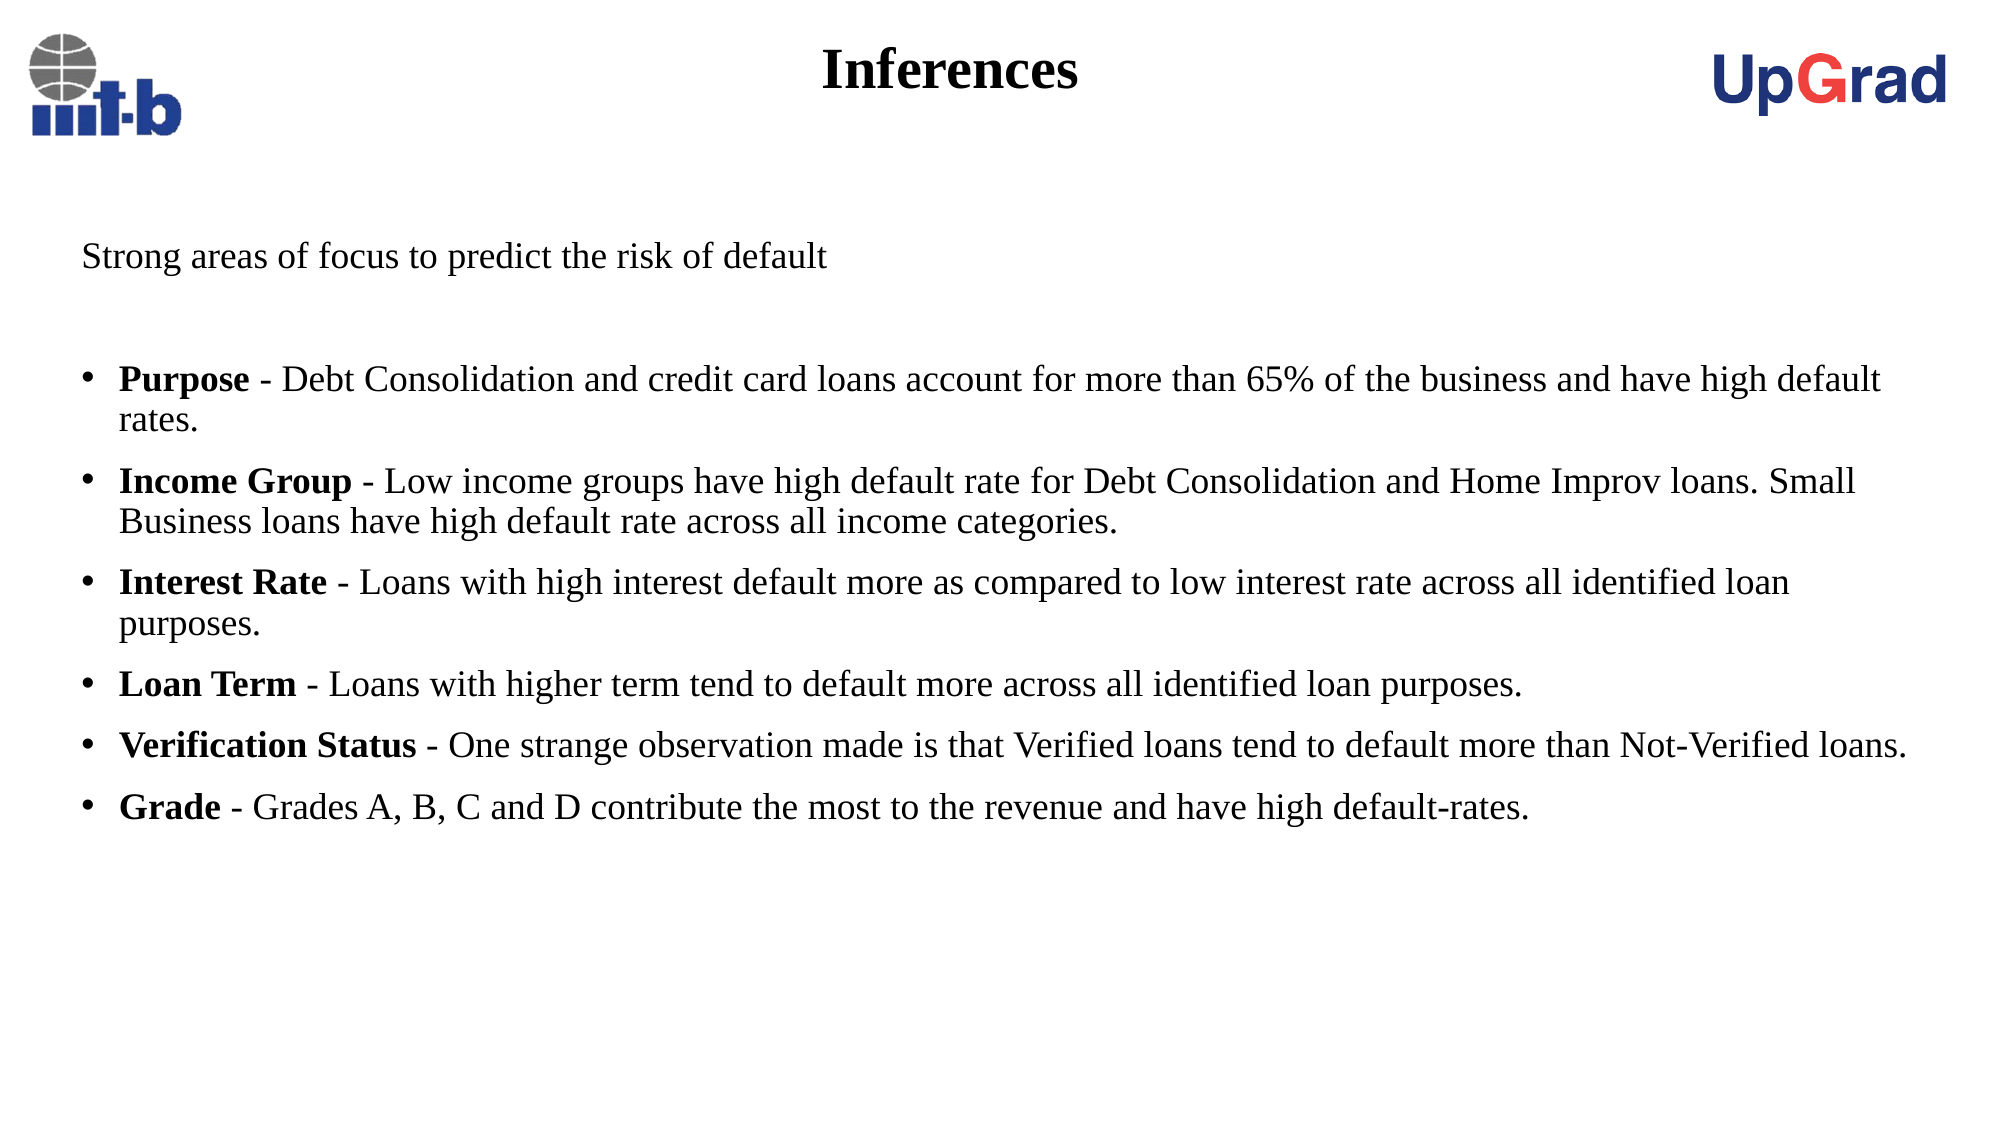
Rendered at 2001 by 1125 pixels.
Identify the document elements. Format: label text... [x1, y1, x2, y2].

title Inferences [186, 0, 1715, 141]
picture [0, 29, 208, 163]
picture [1715, 53, 1952, 116]
list Strong areas of focus to predict the risk of default Purpose - Debt Consolidation and credit card loans account for more than 65% of the business and have high default rates. Income Group - Low income groups have high default rate for Debt Consolidation and Home Improv loans. Small Business loans have high default rate across all income categories. Interest Rate - Loans with high interest default more as compared to low interest rate across all identified loan purposes. Loan Term - Loans with higher term tend to default more across all identified loan purposes. Verification Status - One strange observation made is that Verified loans tend to default more than Not-Verified loans. Grade - Grades A, B, C and D contribute the most to the revenue and have high default-rates. [66, 163, 1940, 1017]
